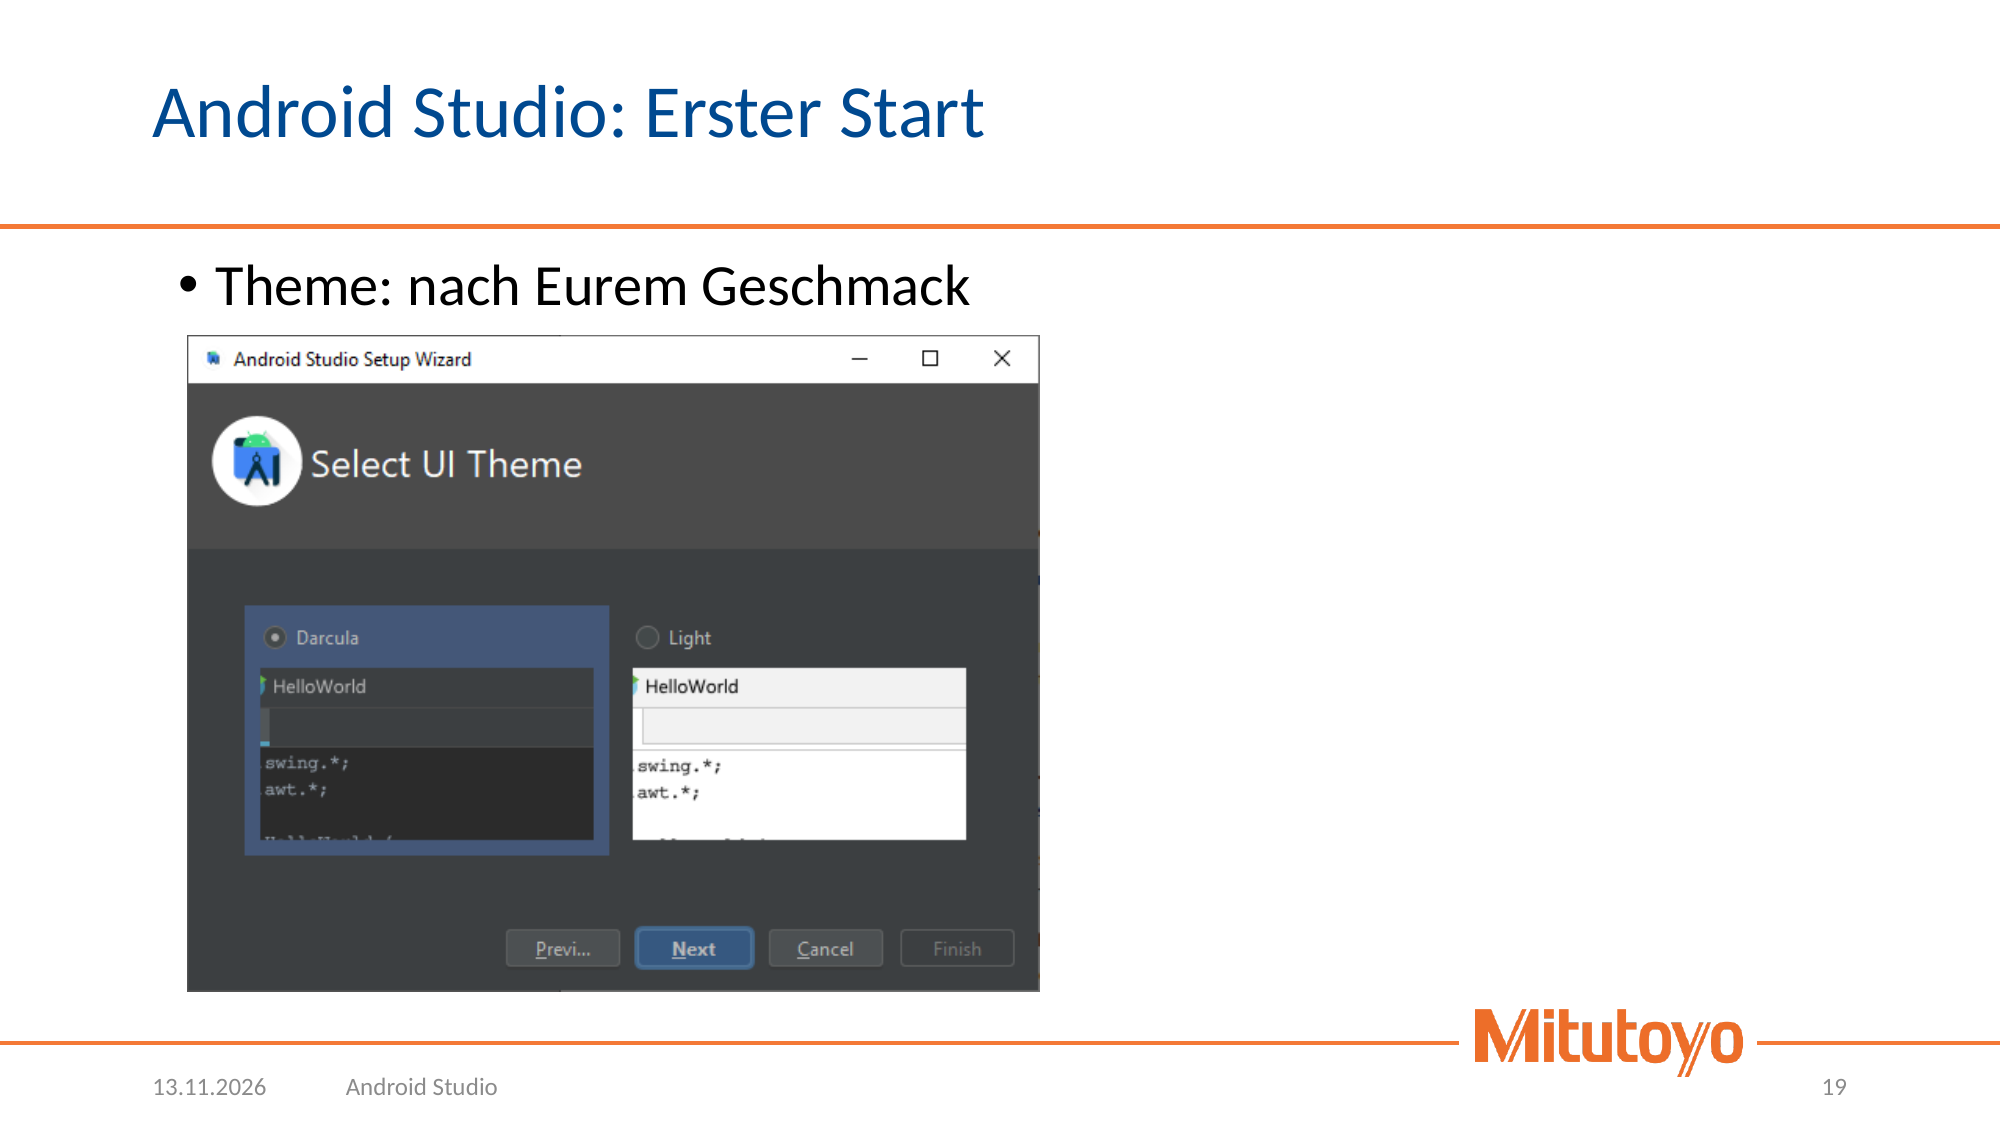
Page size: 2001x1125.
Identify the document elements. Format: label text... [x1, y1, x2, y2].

picture [187, 335, 1040, 992]
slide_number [137, 1055, 313, 1116]
title Android Studio: Erster Start [137, 24, 1863, 203]
footer Android Studio [330, 1055, 1721, 1116]
list Theme: nach Eurem Geschmack [163, 247, 1888, 1010]
picture [1475, 1010, 1744, 1077]
slide_number 19 [1743, 1055, 1863, 1116]
